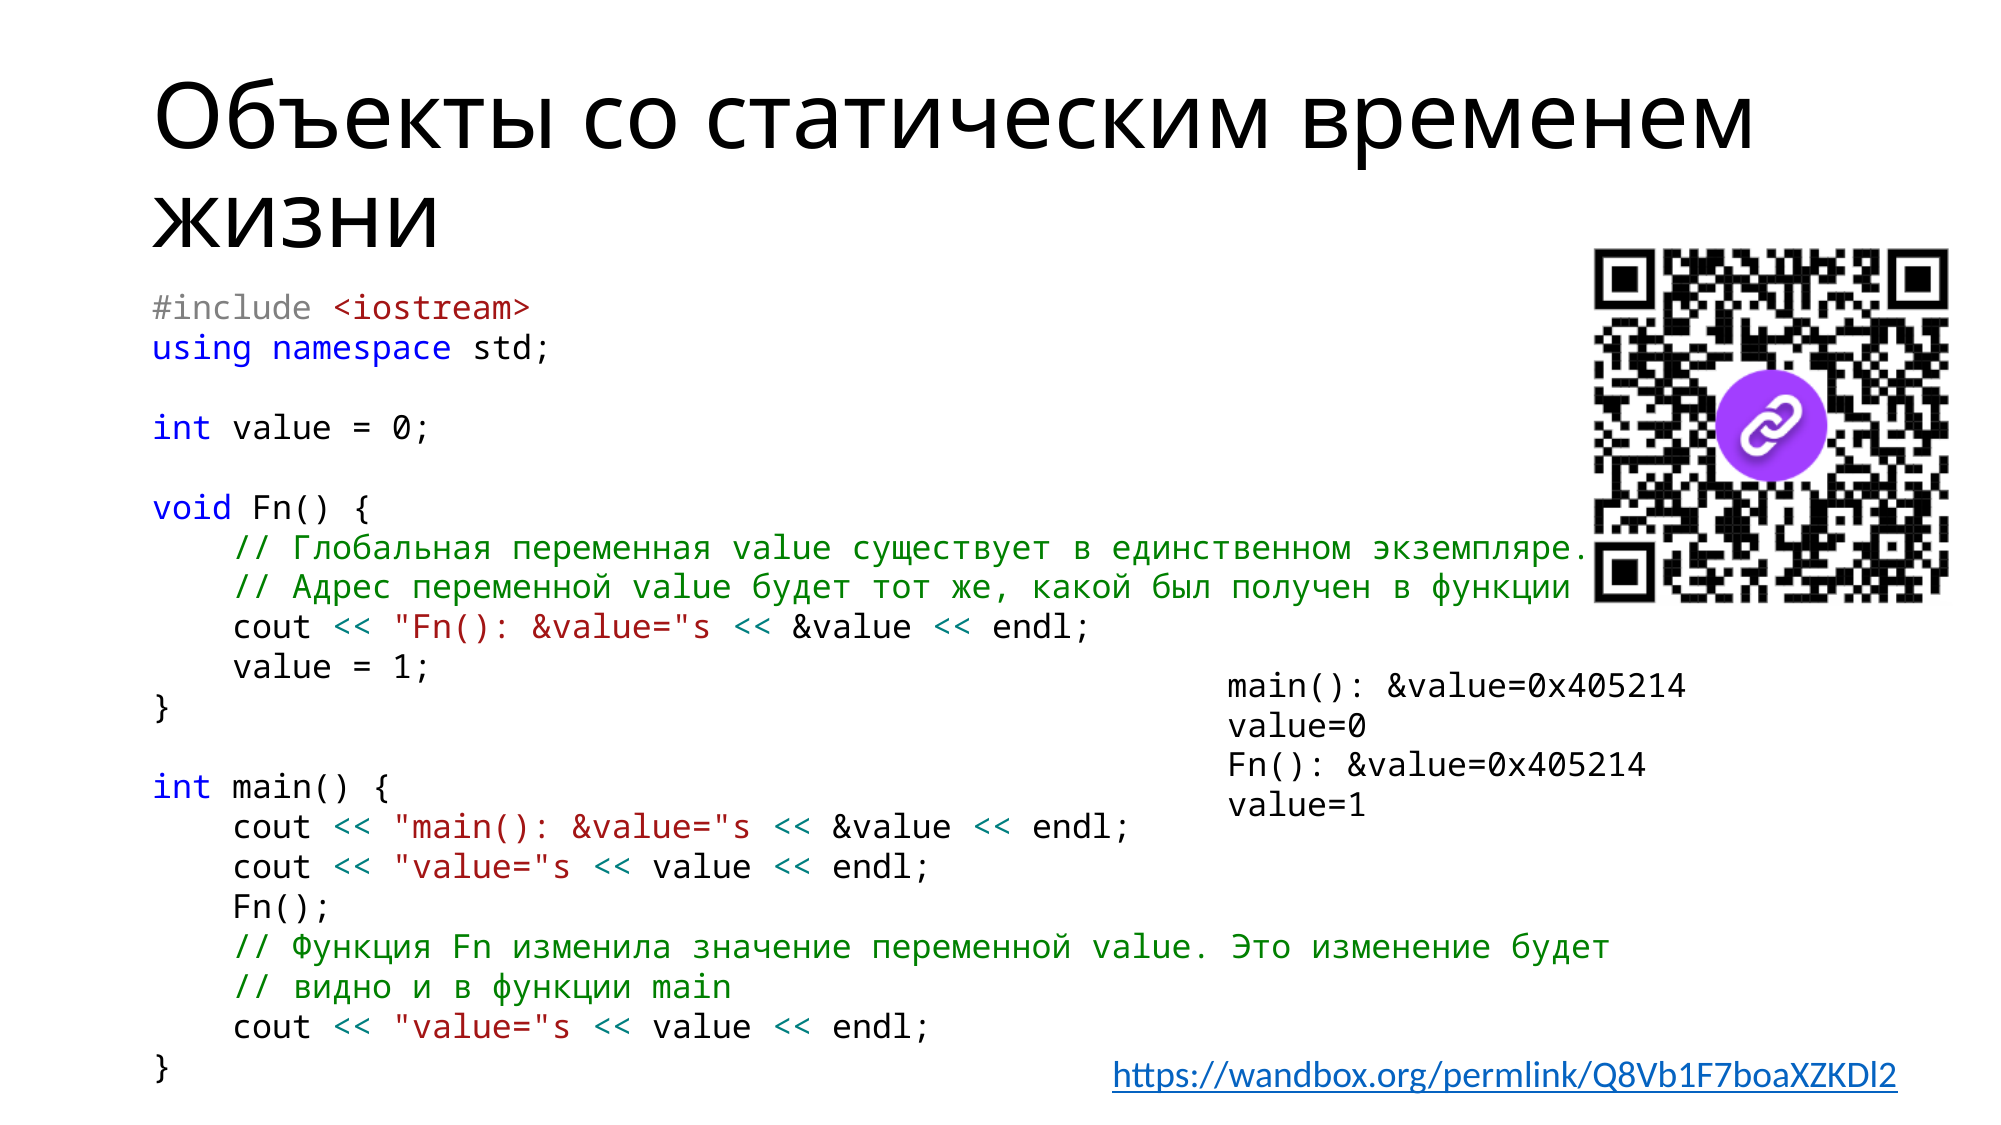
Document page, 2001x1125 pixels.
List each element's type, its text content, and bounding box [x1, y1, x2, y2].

text_box #include <iostream> using namespace std; int value = 0; void Fn() { // Глобальная переменная value существует в единственном экземпляре. // Адрес переменной value будет тот же, какой был получен в функции main cout << "Fn(): &value="s << &value << endl; value = 1; } int main() { cout << "main(): &value="s << &value << endl; cout << "value="s << value << endl; Fn(); // Функция Fn изменила значение переменной value. Это изменение будет // видно и в функции main cout << "value="s << value << endl; } [137, 278, 1733, 1093]
title Объекты со статическим временем жизни [137, 59, 1863, 278]
text_box main(): &value=0x405214 value=0 Fn(): &value=0x405214 value=1 [1212, 656, 1750, 831]
text_box https://wandbox.org/permlink/Q8Vb1F7boaXZKDl2 [1050, 1043, 1913, 1103]
picture [1590, 243, 1953, 606]
